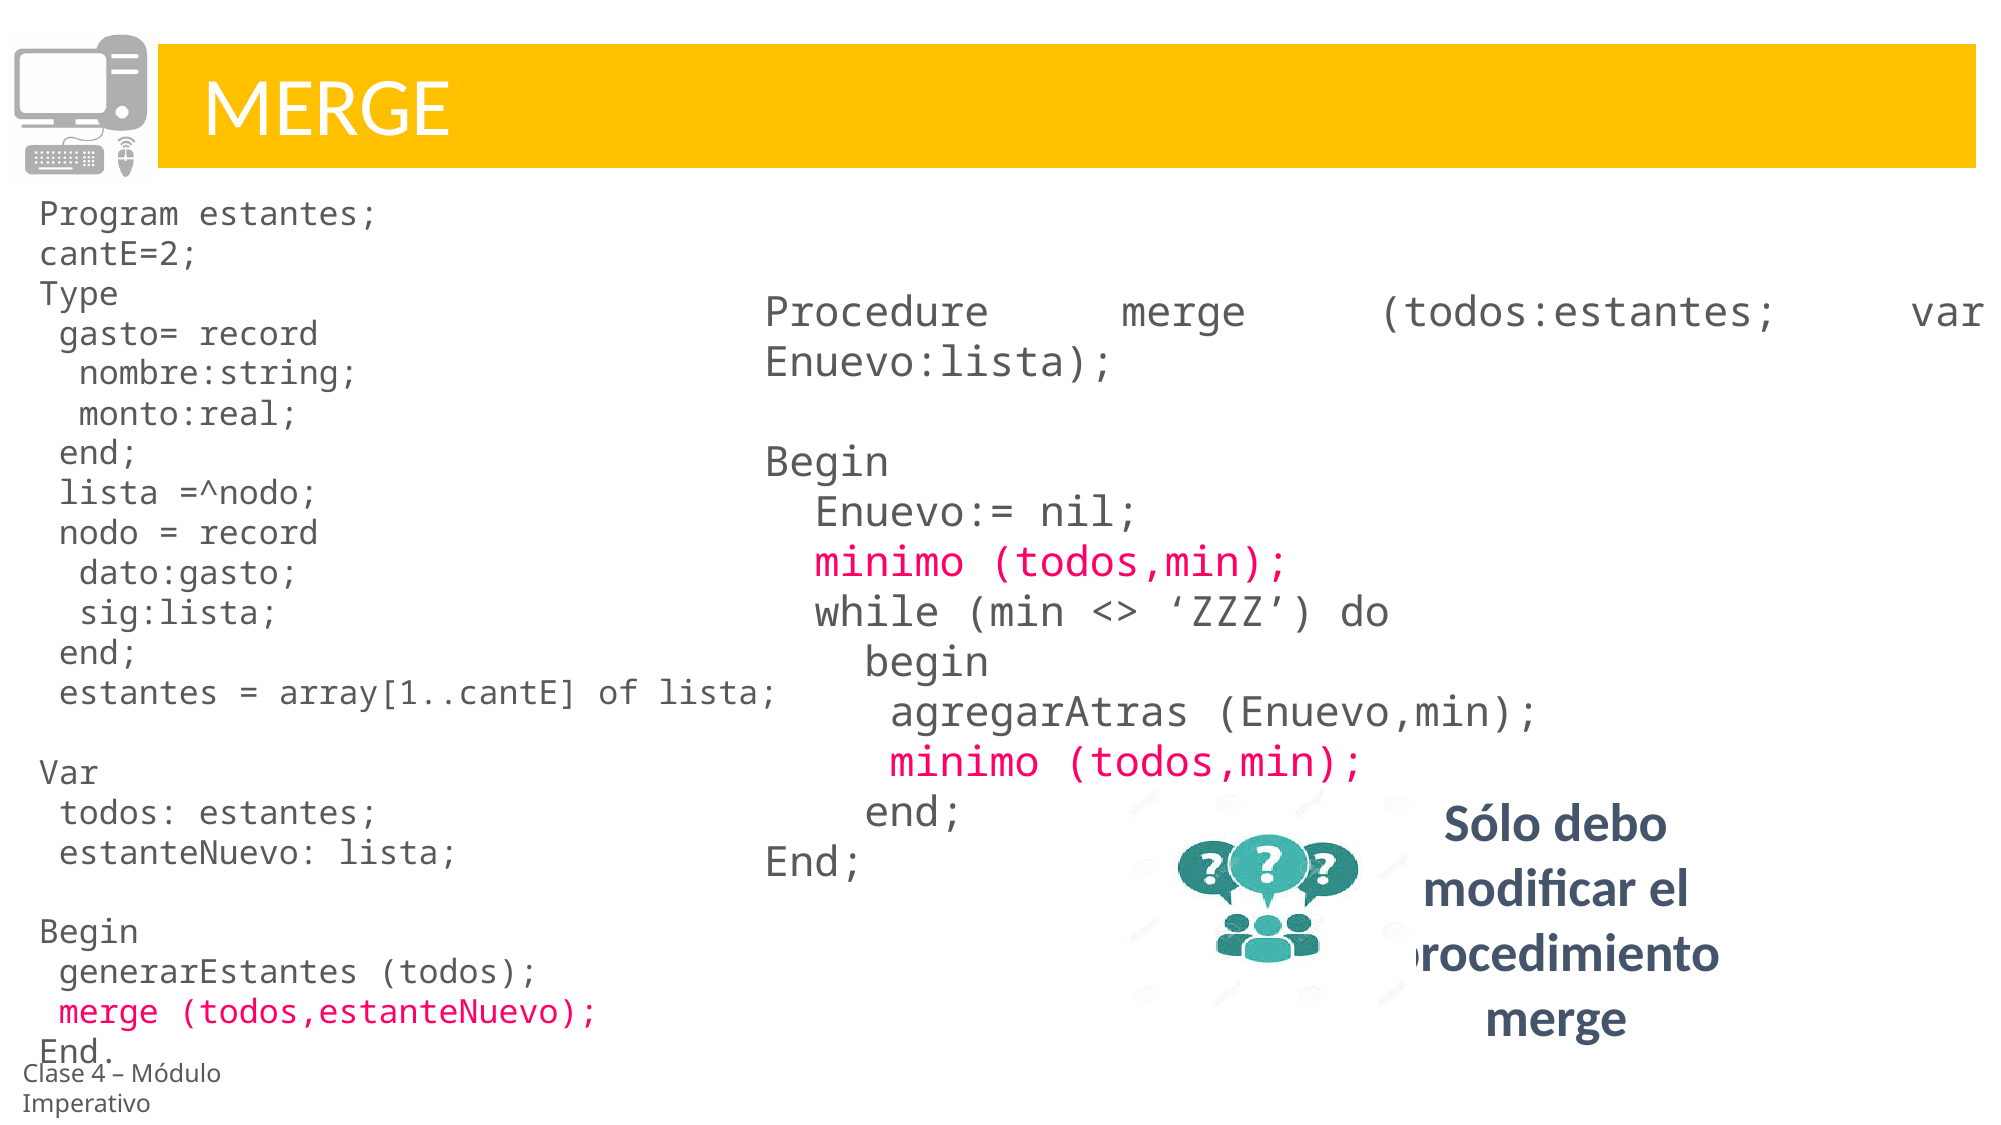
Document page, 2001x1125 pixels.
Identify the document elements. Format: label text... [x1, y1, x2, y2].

text_box Procedure merge (todos:estantes; var Enuevo:lista); Begin Enuevo:= nil; minimo (todos,min); while (min <> ‘ZZZ’) do begin agregarAtras (Enuevo,min); minimo (todos,min); end; End; [749, 277, 2000, 893]
text_box Clase 4 – Módulo Imperativo [7, 1057, 358, 1118]
text_box Program estantes; cantE=2; Type gasto= record nombre:string; monto:real; end; lista =^nodo; nodo = record dato:gasto; sig:lista; end; estantes = array[1..cantE] of lista; Var todos: estantes; estanteNuevo: lista; Begin generarEstantes (todos); merge (todos,estanteNuevo); End. [23, 184, 831, 1078]
text_box Sólo debo modificar el procedimiento merge [1370, 780, 1743, 1055]
text_box [163, 45, 1976, 167]
picture [1121, 786, 1416, 1010]
picture [3, 28, 158, 183]
text_box MERGE [187, 44, 490, 160]
